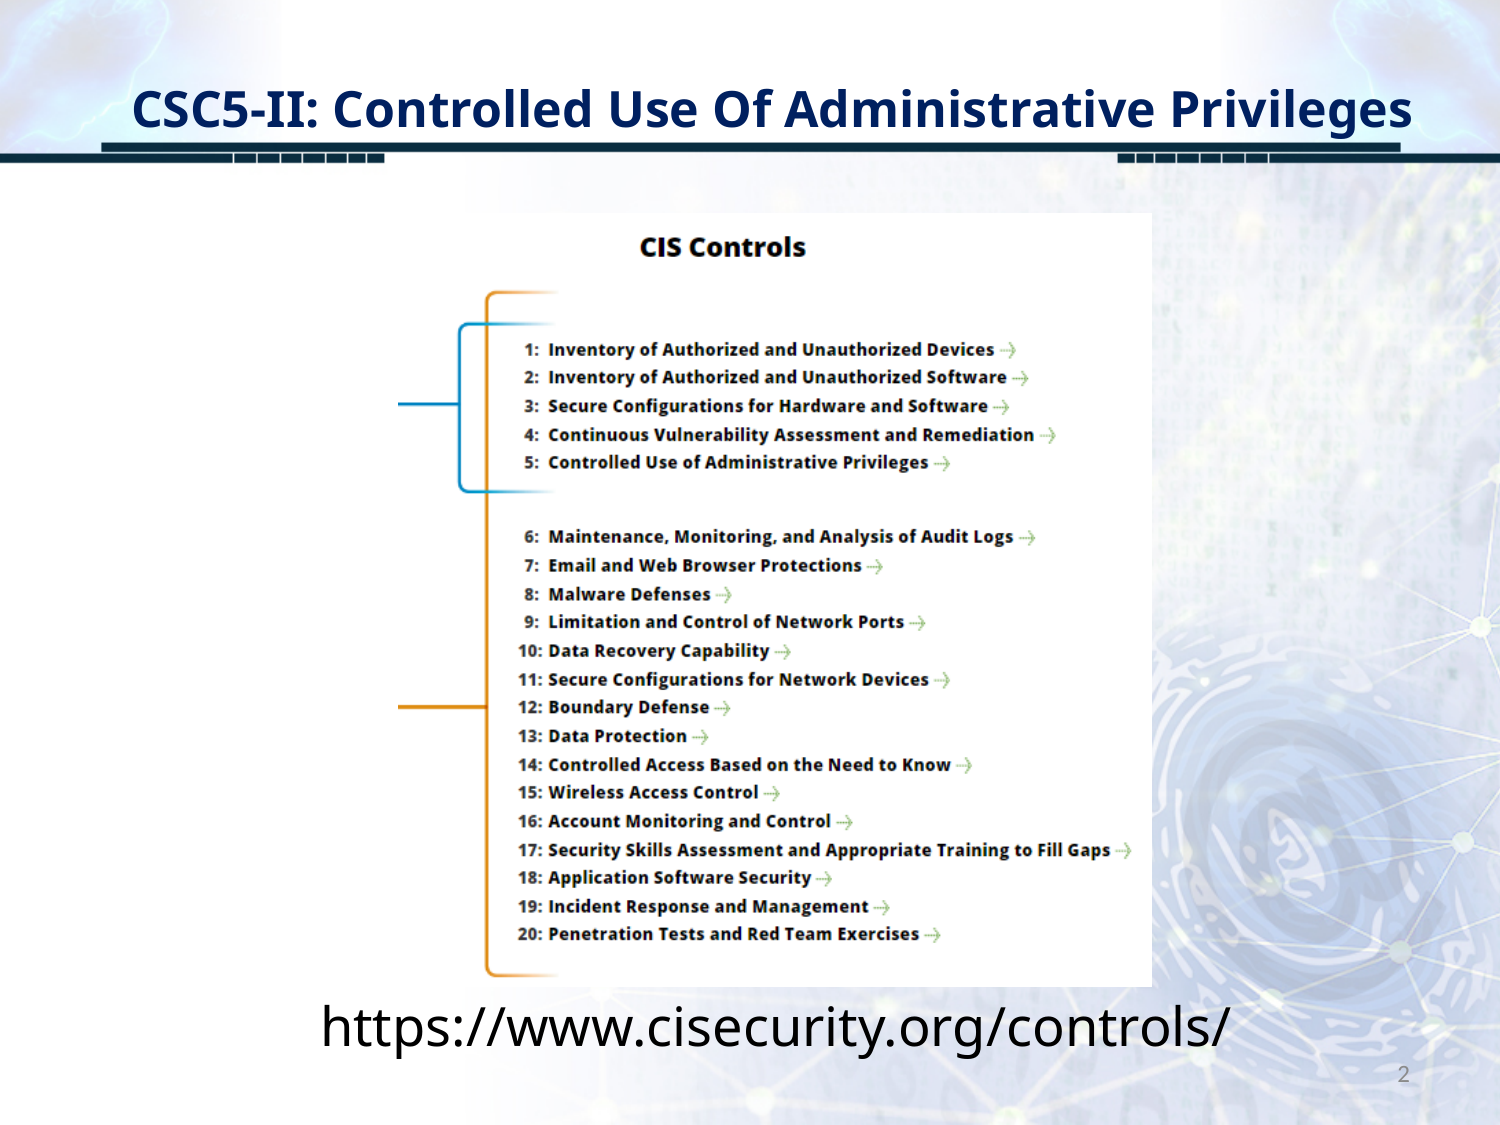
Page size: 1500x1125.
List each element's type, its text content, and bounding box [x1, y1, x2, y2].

text_box https://www.cisecurity.org/controls/ [305, 984, 1248, 1065]
slide_number 2 [1074, 1042, 1425, 1103]
title CSC5-II: Controlled Use Of Administrative Privileges [97, 34, 1448, 182]
picture [0, 0, 1500, 1125]
